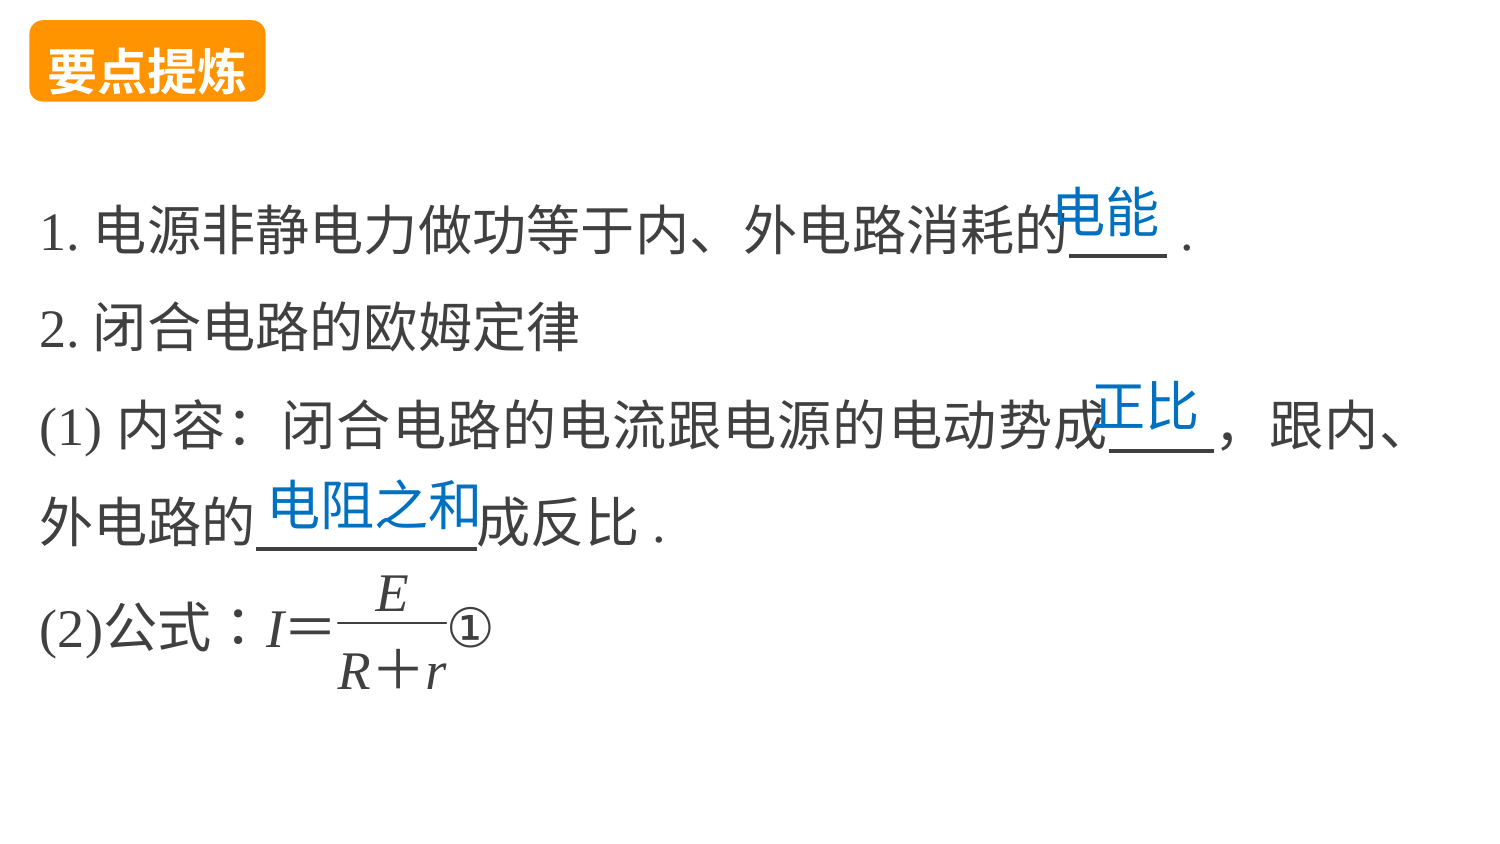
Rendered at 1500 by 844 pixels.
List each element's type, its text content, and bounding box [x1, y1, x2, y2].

text_box 要点提炼 [27, 18, 268, 104]
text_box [39, 558, 1100, 789]
text_box 电阻之和 [251, 464, 499, 544]
text_box 1.电源非静电力做功等于内、外电路消耗的 . 2.闭合电路的欧姆定律 (1)内容：闭合电路的电流跟电源的电动势成 ，跟内、外电路的 成反比. [24, 156, 1395, 561]
text_box 电能 [1036, 170, 1175, 251]
text_box 正比 [1076, 364, 1215, 445]
